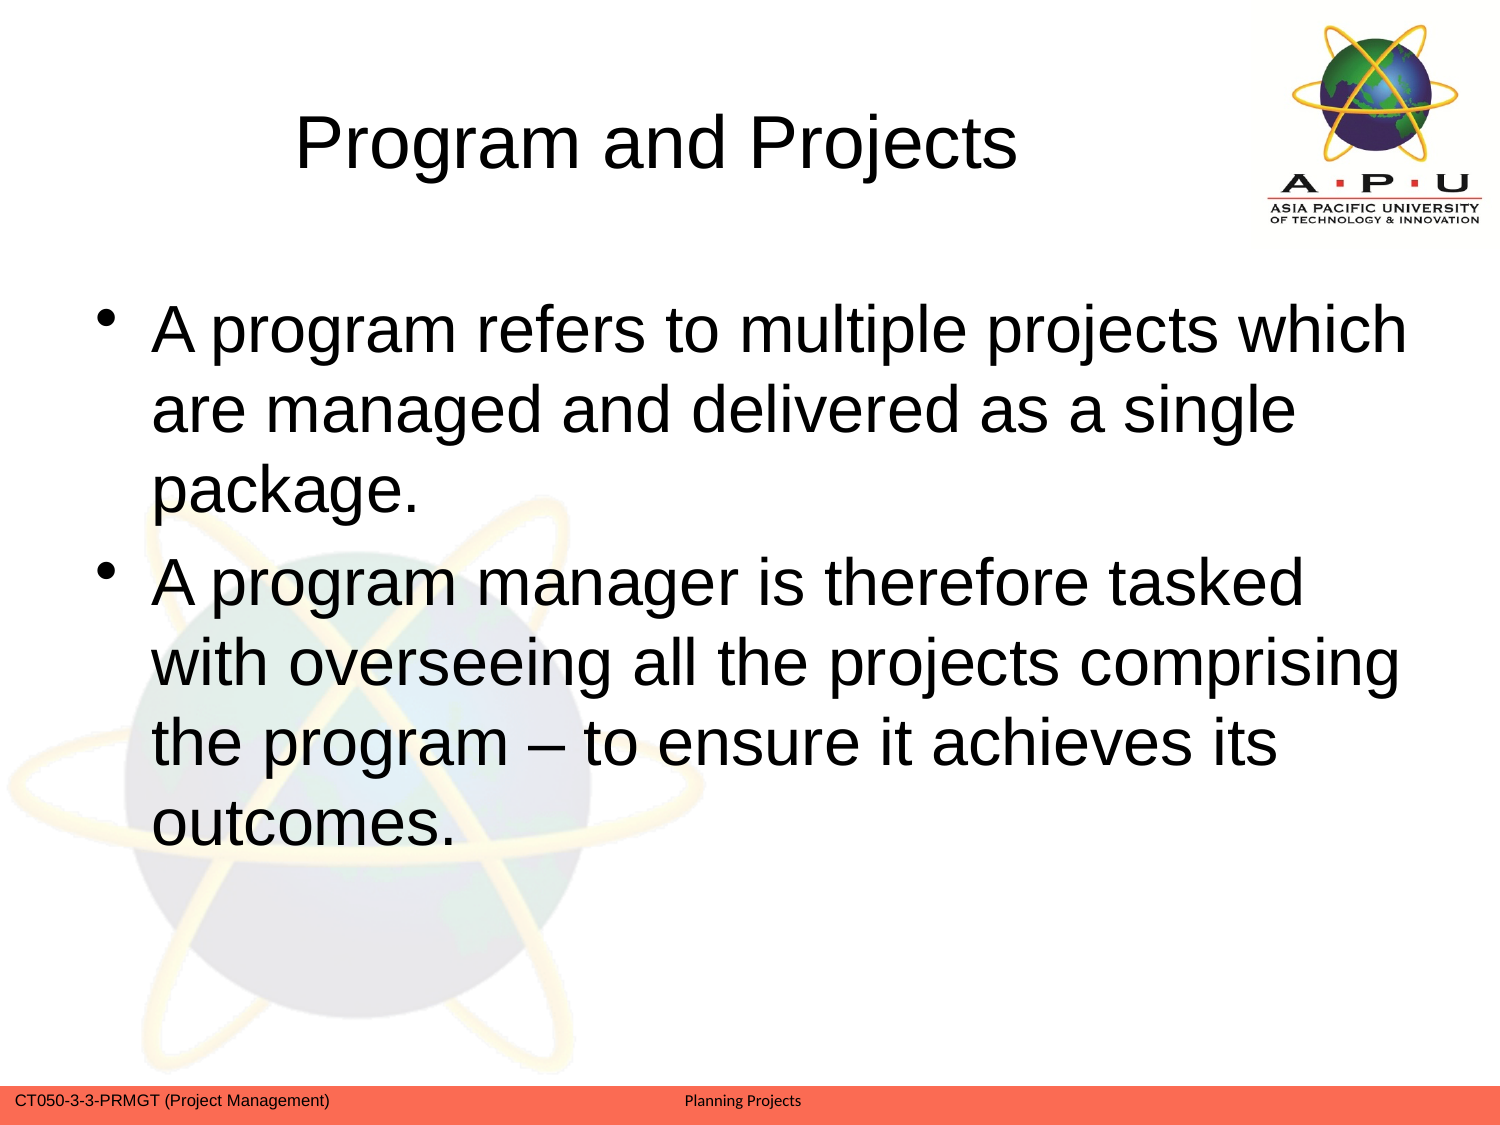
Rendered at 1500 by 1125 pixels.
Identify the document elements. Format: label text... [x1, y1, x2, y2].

list A program refers to multiple projects which are managed and delivered as a single package. A program manager is therefore tasked with overseeing all the projects comprising the program – to ensure it achieves its outcomes. [79, 278, 1430, 1021]
title Program and Projects [79, 45, 1235, 233]
picture [1251, 0, 1500, 249]
